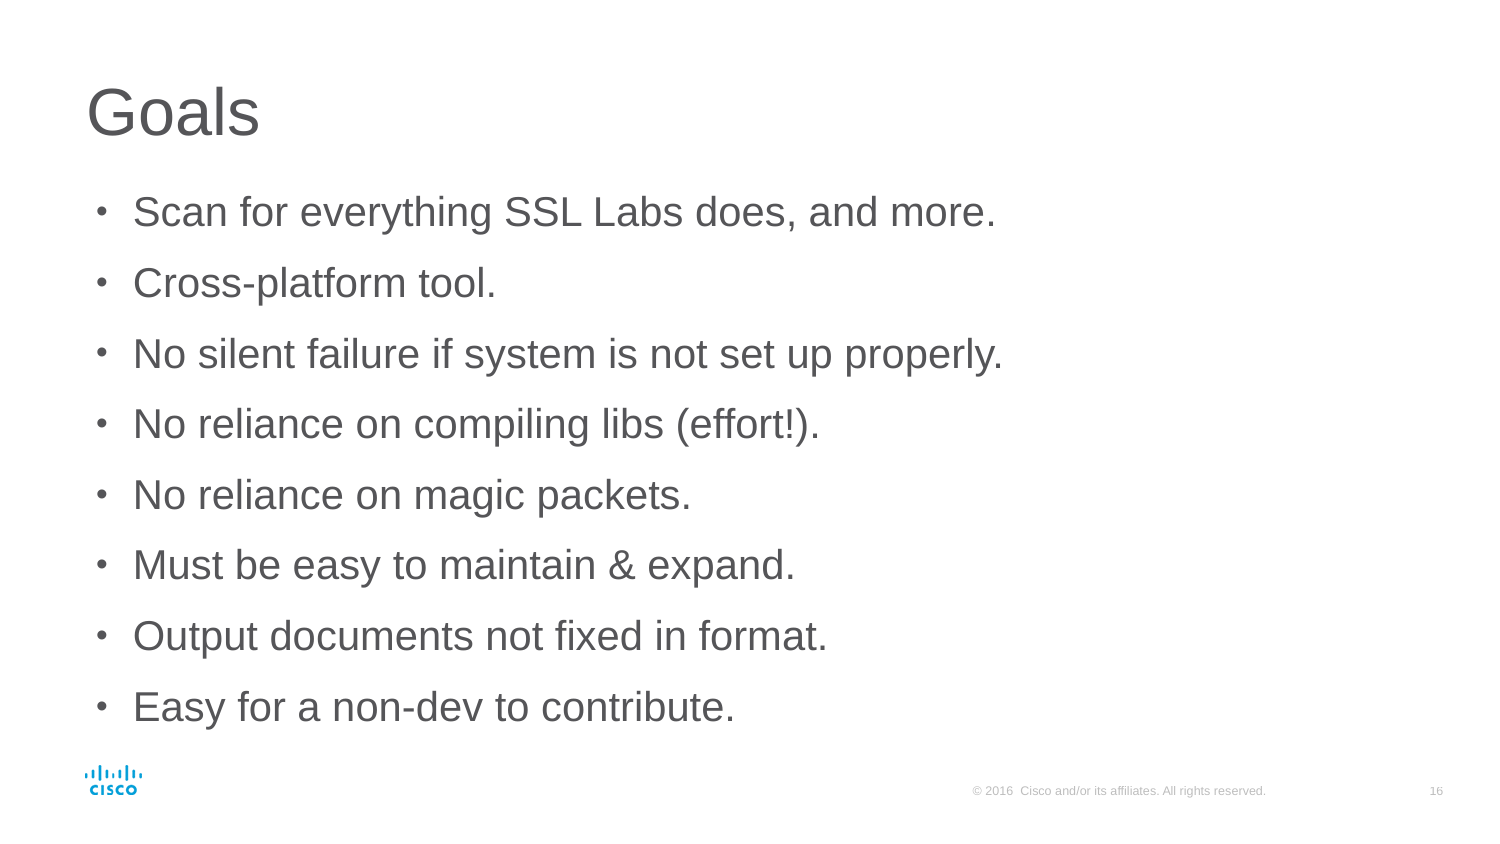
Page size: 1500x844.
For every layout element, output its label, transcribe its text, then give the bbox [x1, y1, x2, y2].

picture [78, 758, 148, 803]
list Scan for everything SSL Labs does, and more. Cross-platform tool. No silent failure if system is not set up properly. No reliance on compiling libs (effort!). No reliance on magic packets. Must be easy to maintain & expand. Output documents not fixed in format. Easy for a non-dev to contribute. [71, 181, 1441, 741]
title Goals [71, 55, 1441, 176]
